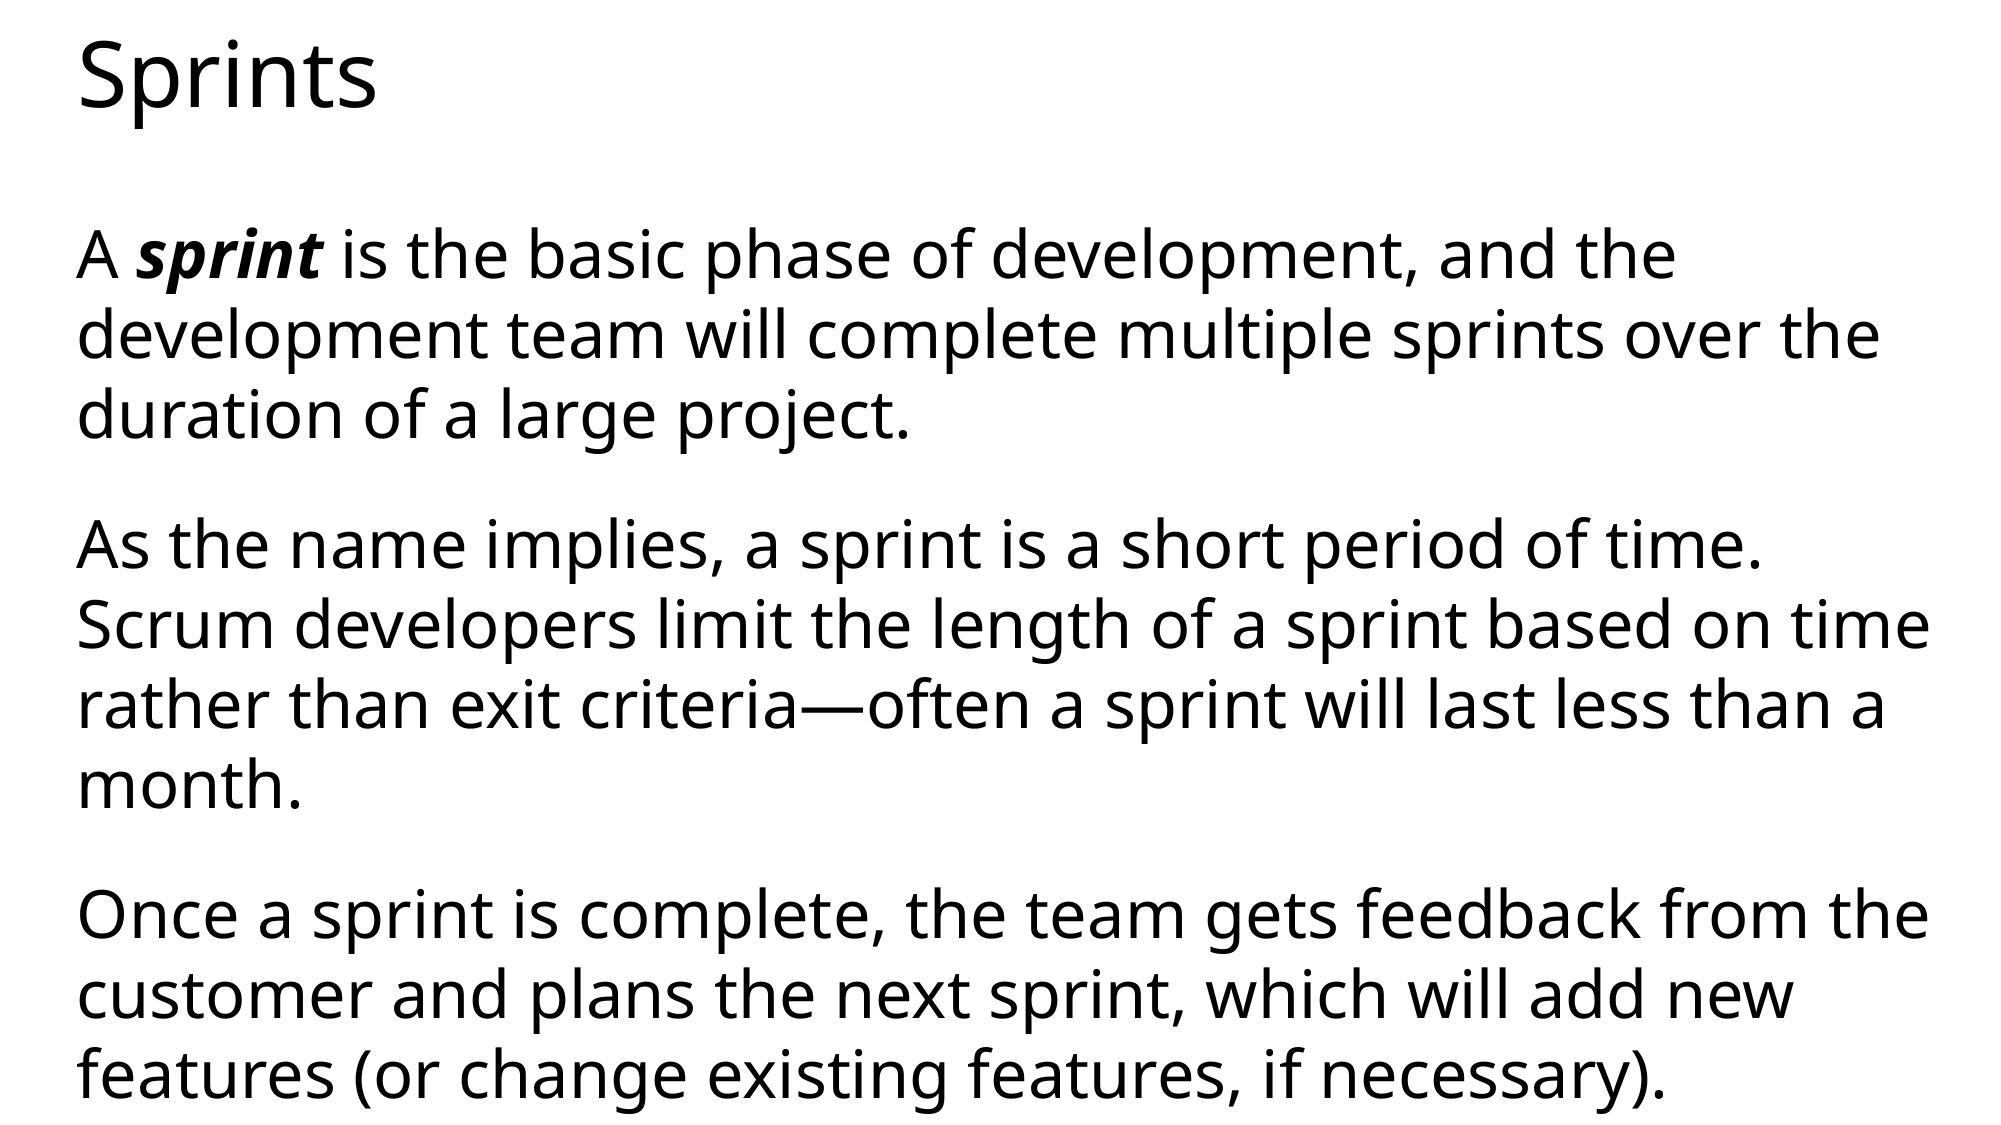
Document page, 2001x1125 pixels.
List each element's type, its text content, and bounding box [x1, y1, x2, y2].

list A sprint is the basic phase of development, and the development team will complete multiple sprints over the duration of a large project. As the name implies, a sprint is a short period of time. Scrum developers limit the length of a sprint based on time rather than exit criteria—often a sprint will last less than a month. Once a sprint is complete, the team gets feedback from the customer and plans the next sprint, which will add new features (or change existing features, if necessary). [62, 204, 1953, 1073]
title Sprints [62, 29, 1953, 204]
